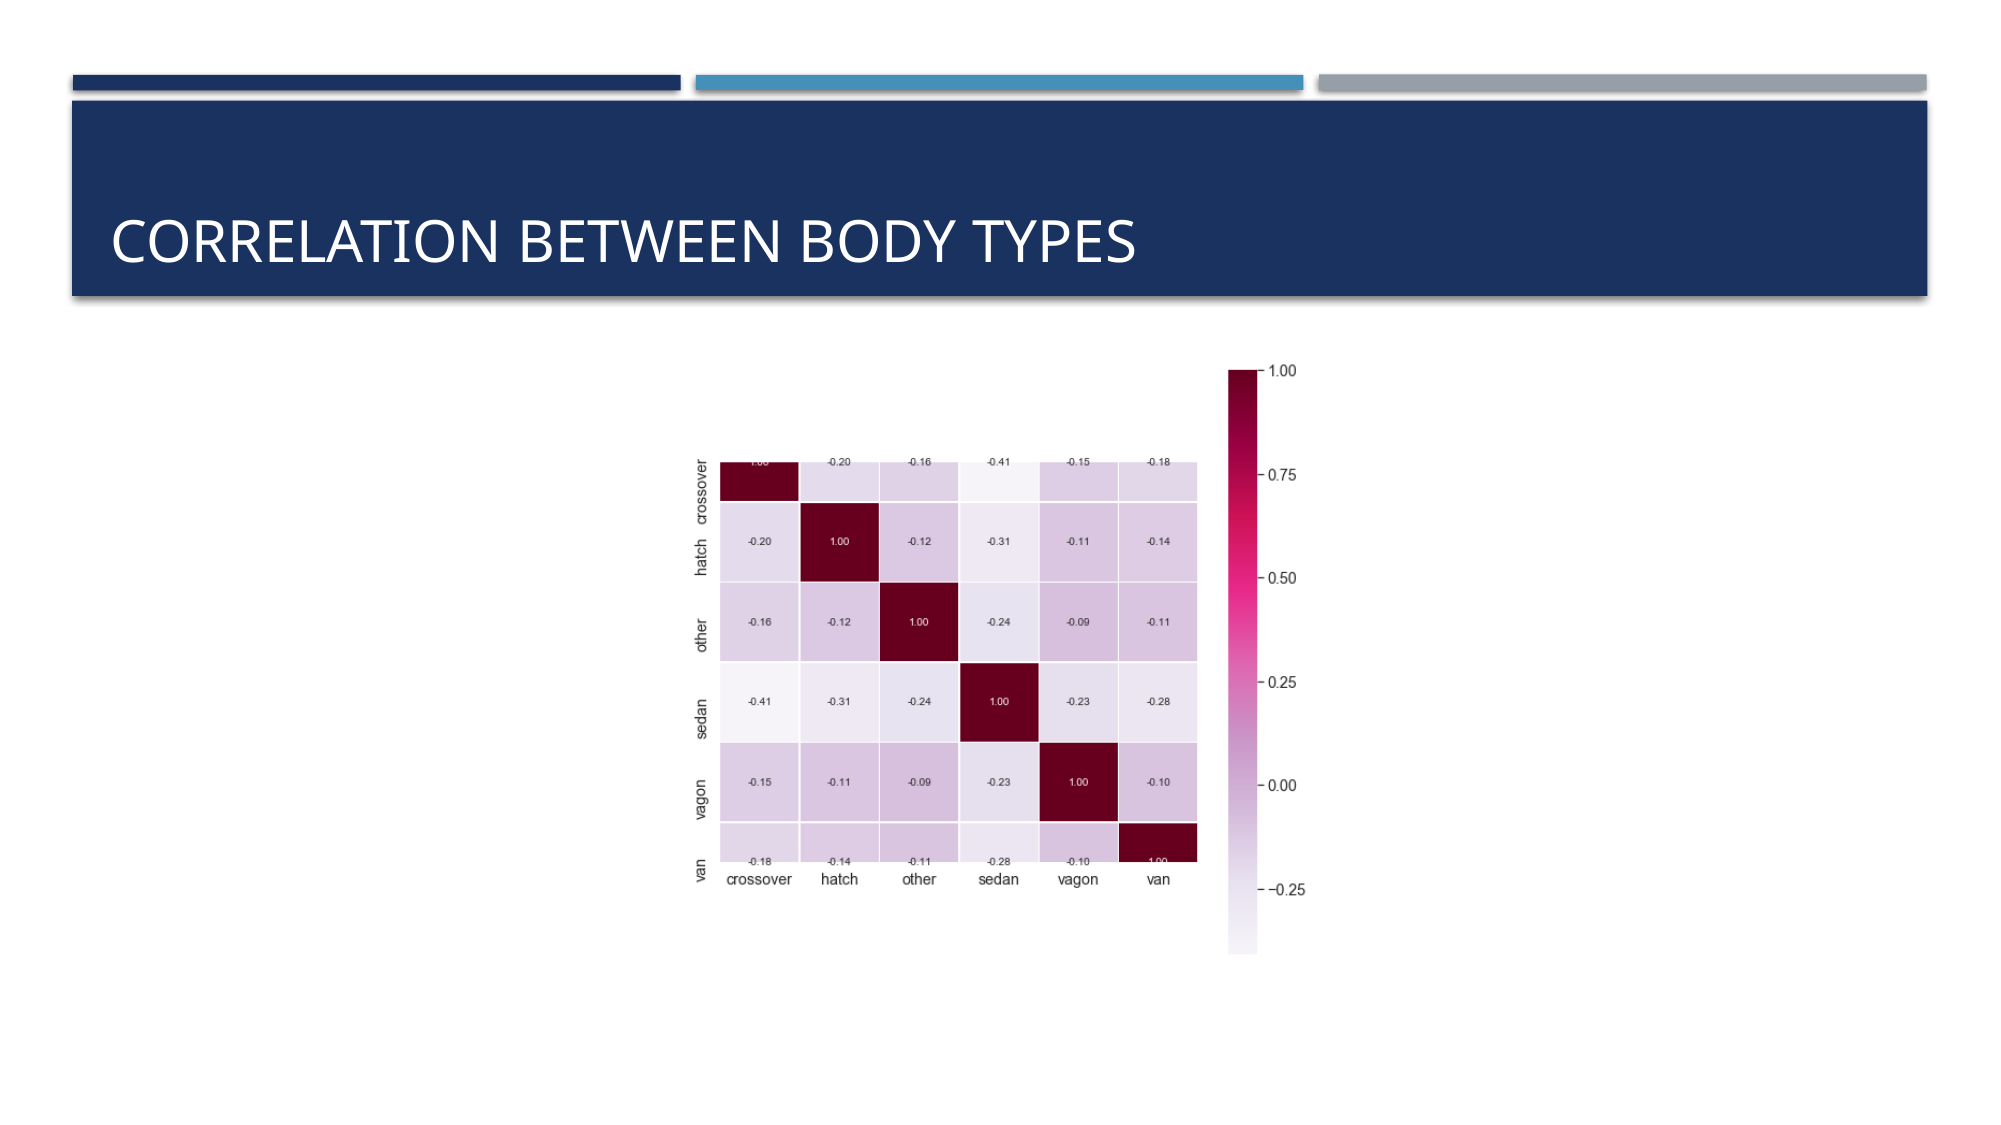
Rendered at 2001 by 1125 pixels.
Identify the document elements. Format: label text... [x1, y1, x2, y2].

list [686, 357, 1314, 962]
title correlation between body types [95, 115, 1905, 282]
